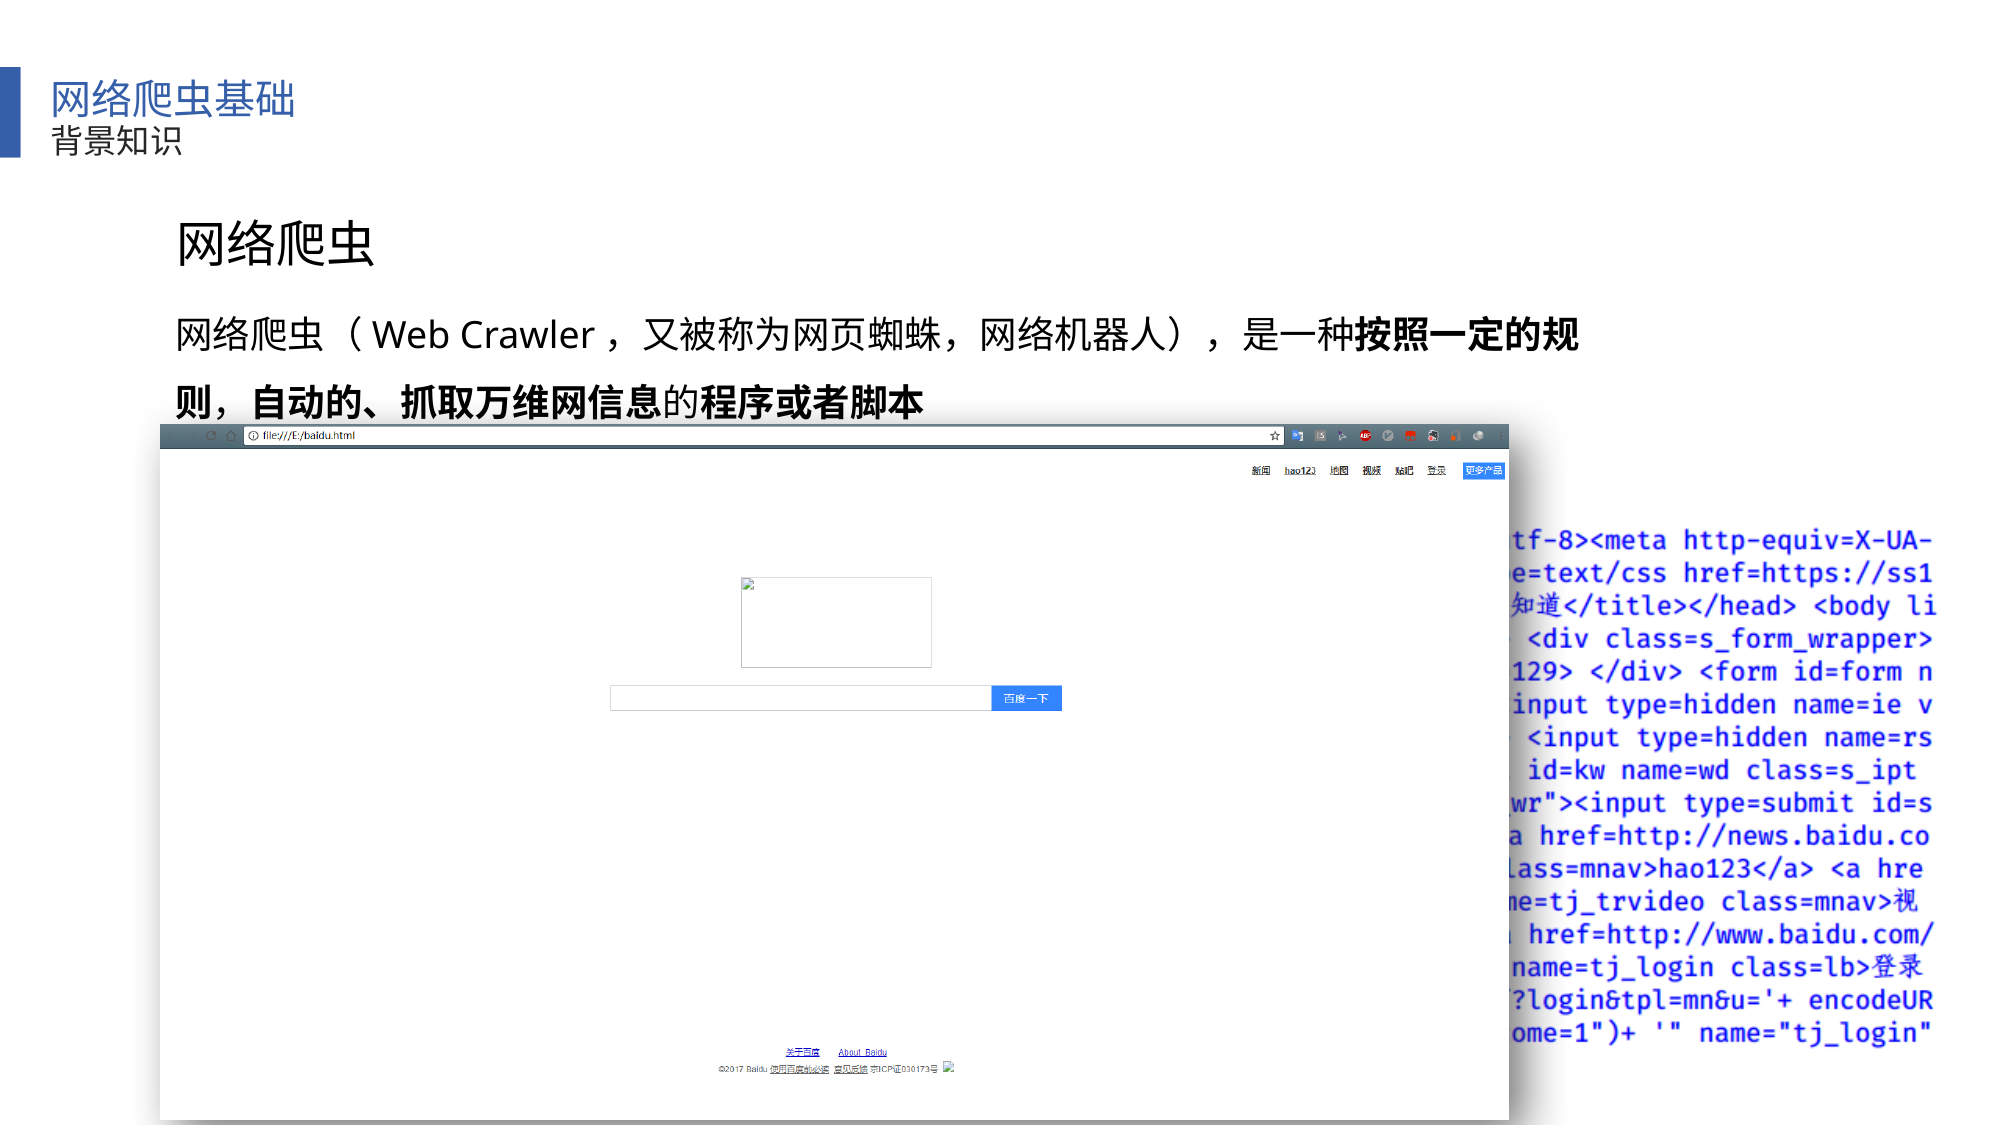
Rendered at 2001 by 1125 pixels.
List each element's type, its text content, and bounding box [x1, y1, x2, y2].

picture [160, 424, 1944, 1120]
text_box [160, 205, 1622, 425]
list 背景知识 [35, 116, 1112, 170]
list 网络爬虫基础 [35, 64, 1112, 116]
